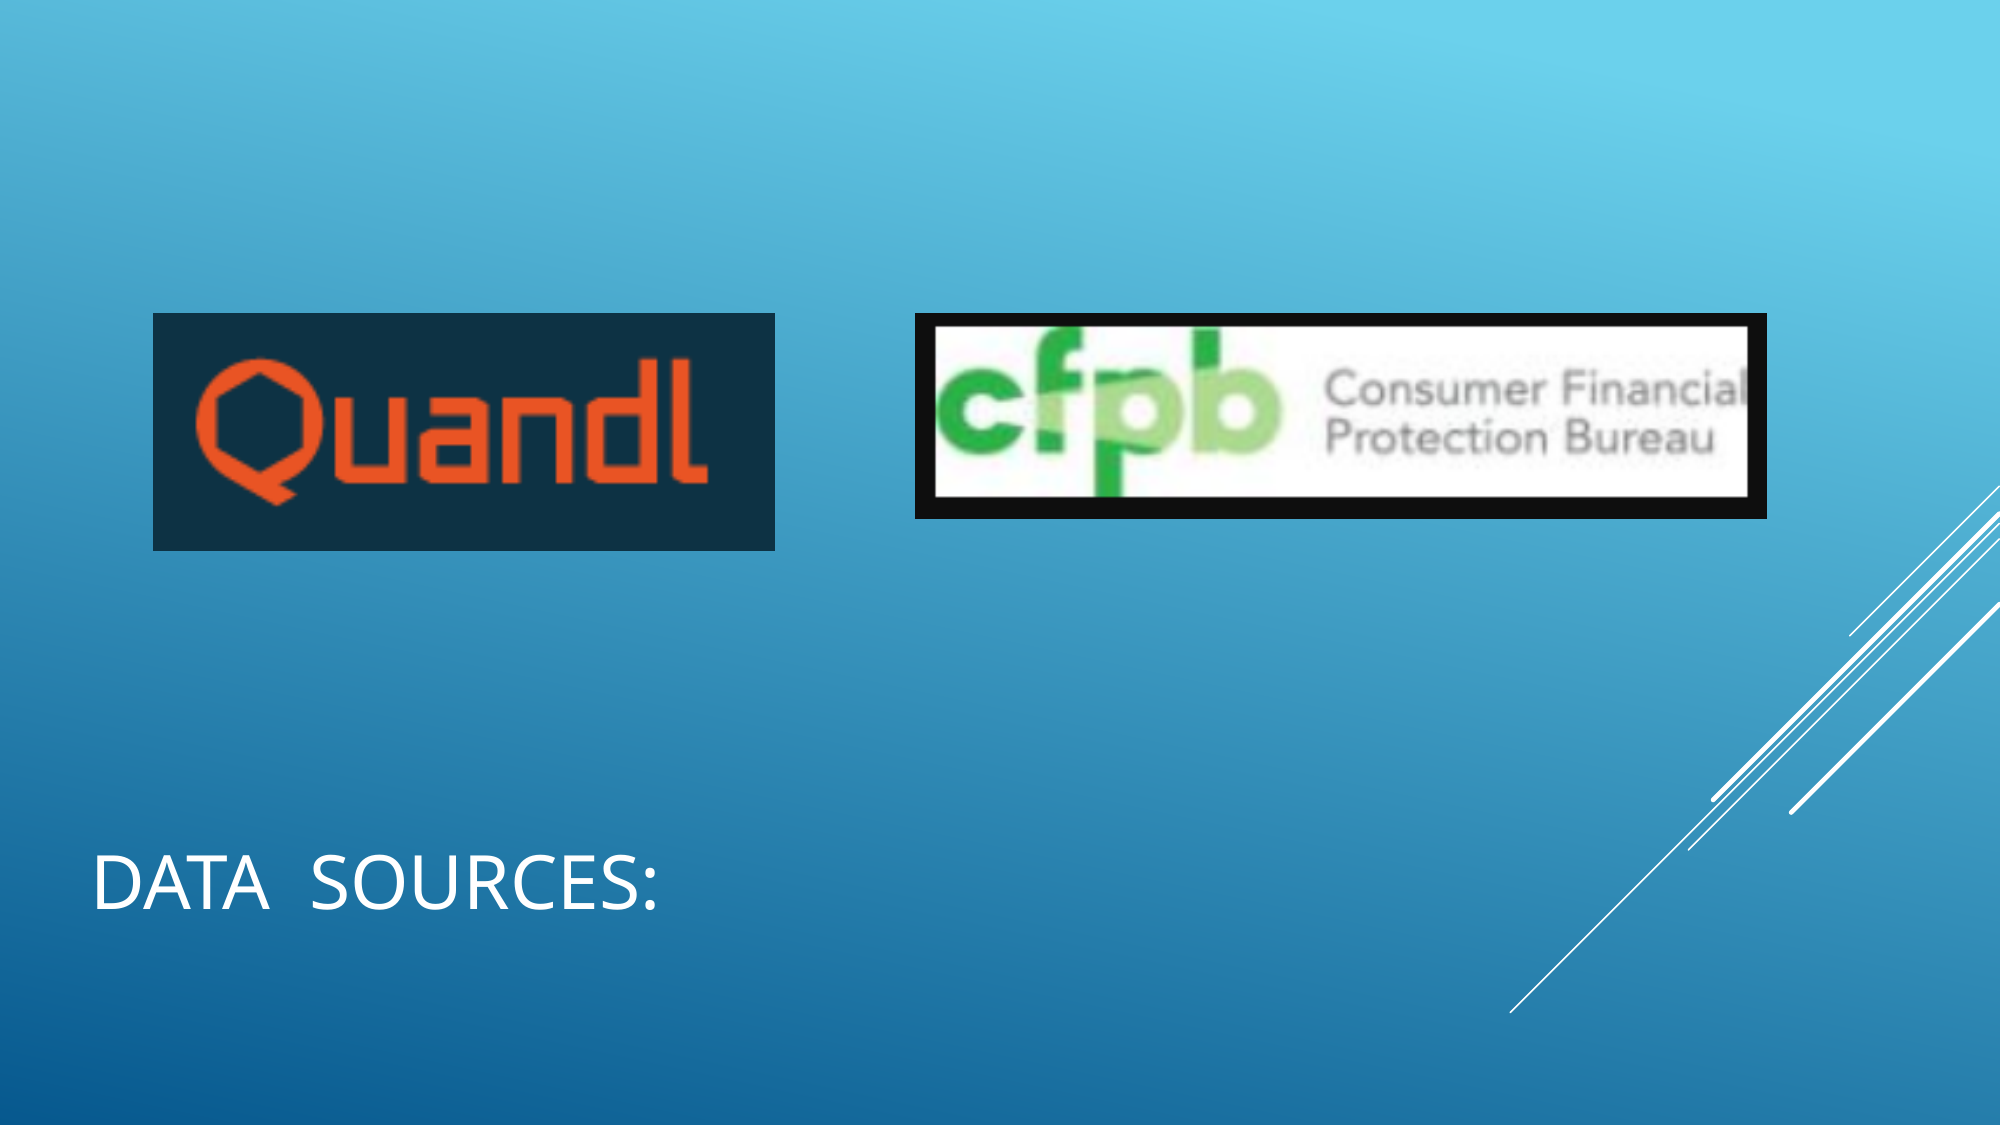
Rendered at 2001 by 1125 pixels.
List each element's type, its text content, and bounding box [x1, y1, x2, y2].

picture [153, 313, 776, 551]
picture [915, 313, 1767, 519]
title Data Sources: [75, 755, 1475, 1003]
